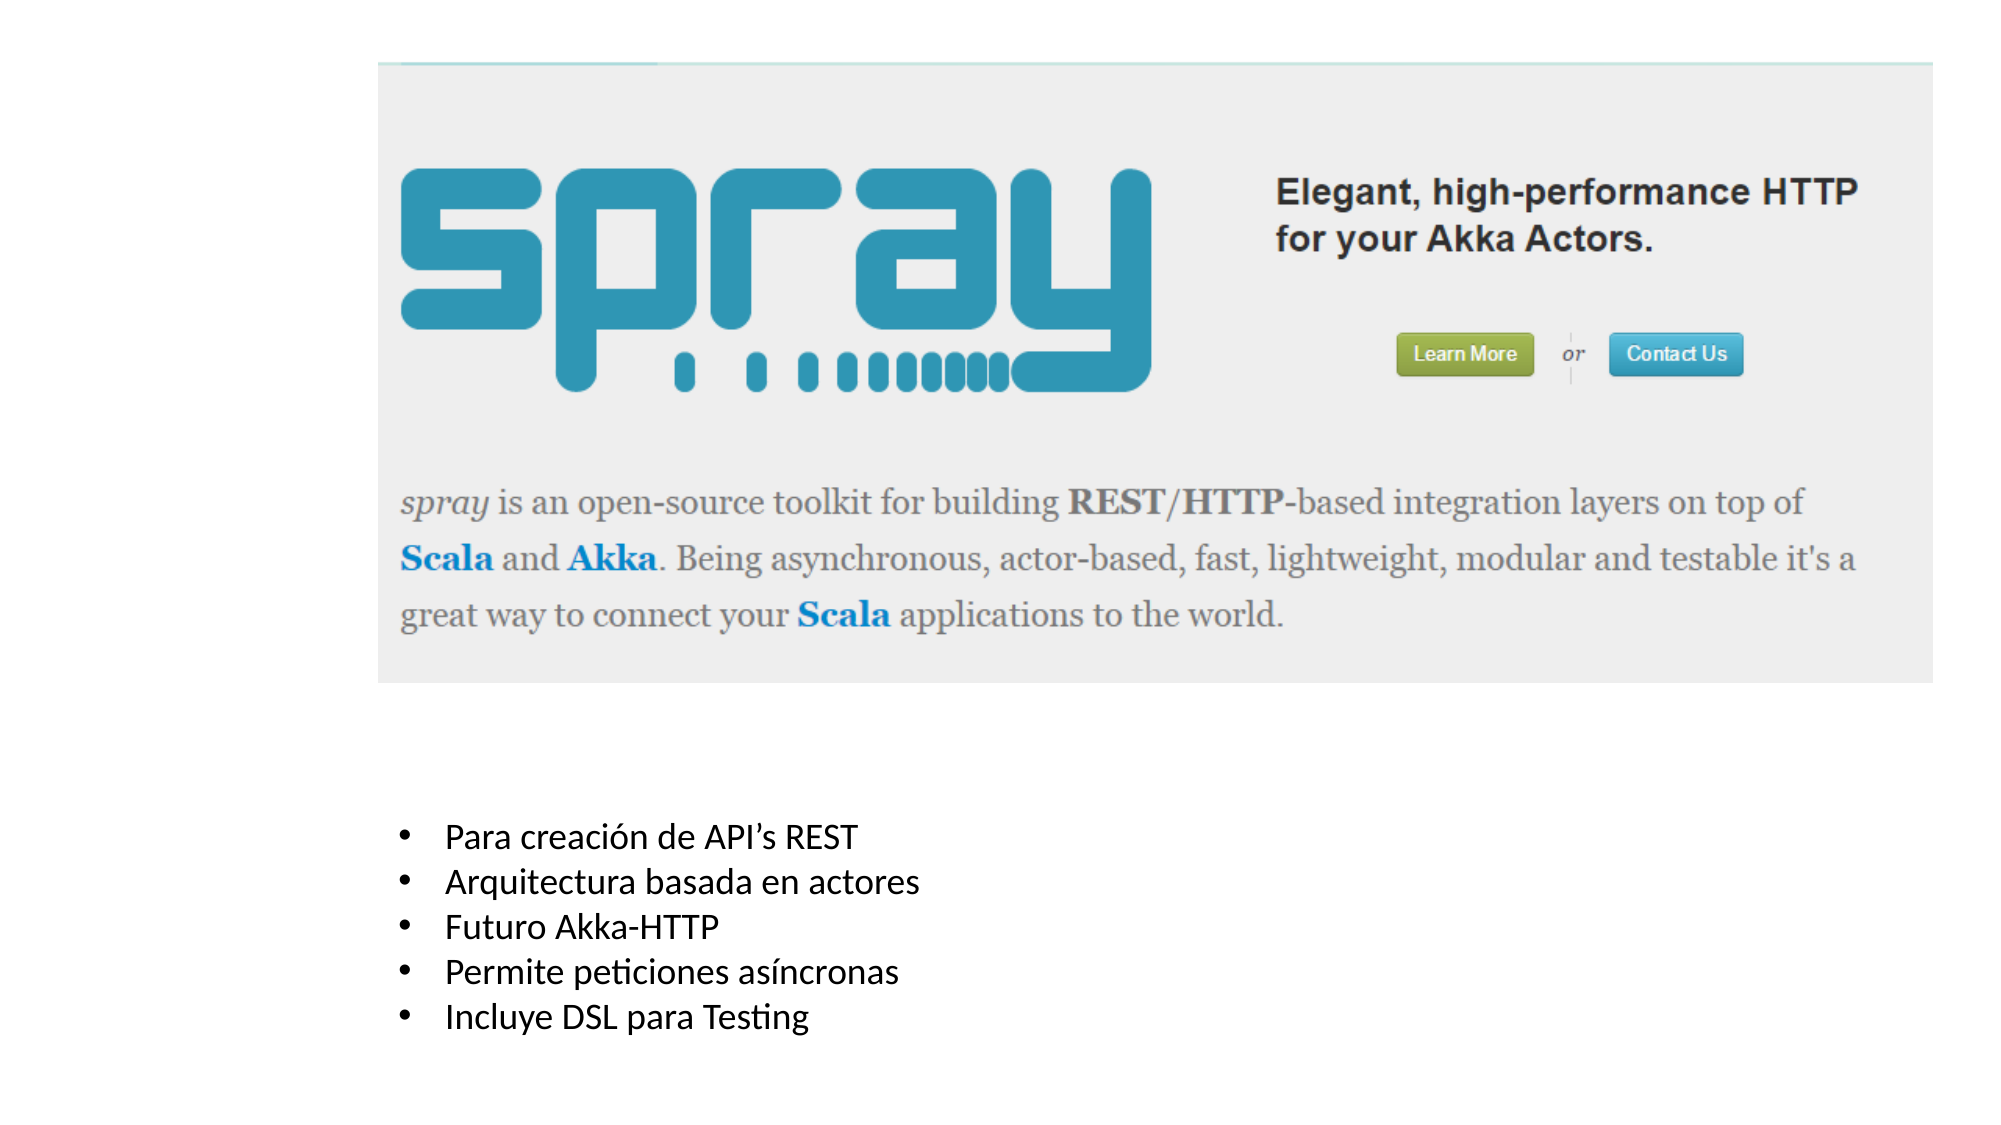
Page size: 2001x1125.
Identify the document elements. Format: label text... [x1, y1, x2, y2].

picture [378, 61, 1934, 684]
text_box Para creación de API’s REST Arquitectura basada en actores Futuro Akka-HTTP Permite peticiones asíncronas Incluye DSL para Testing [383, 804, 1919, 1045]
